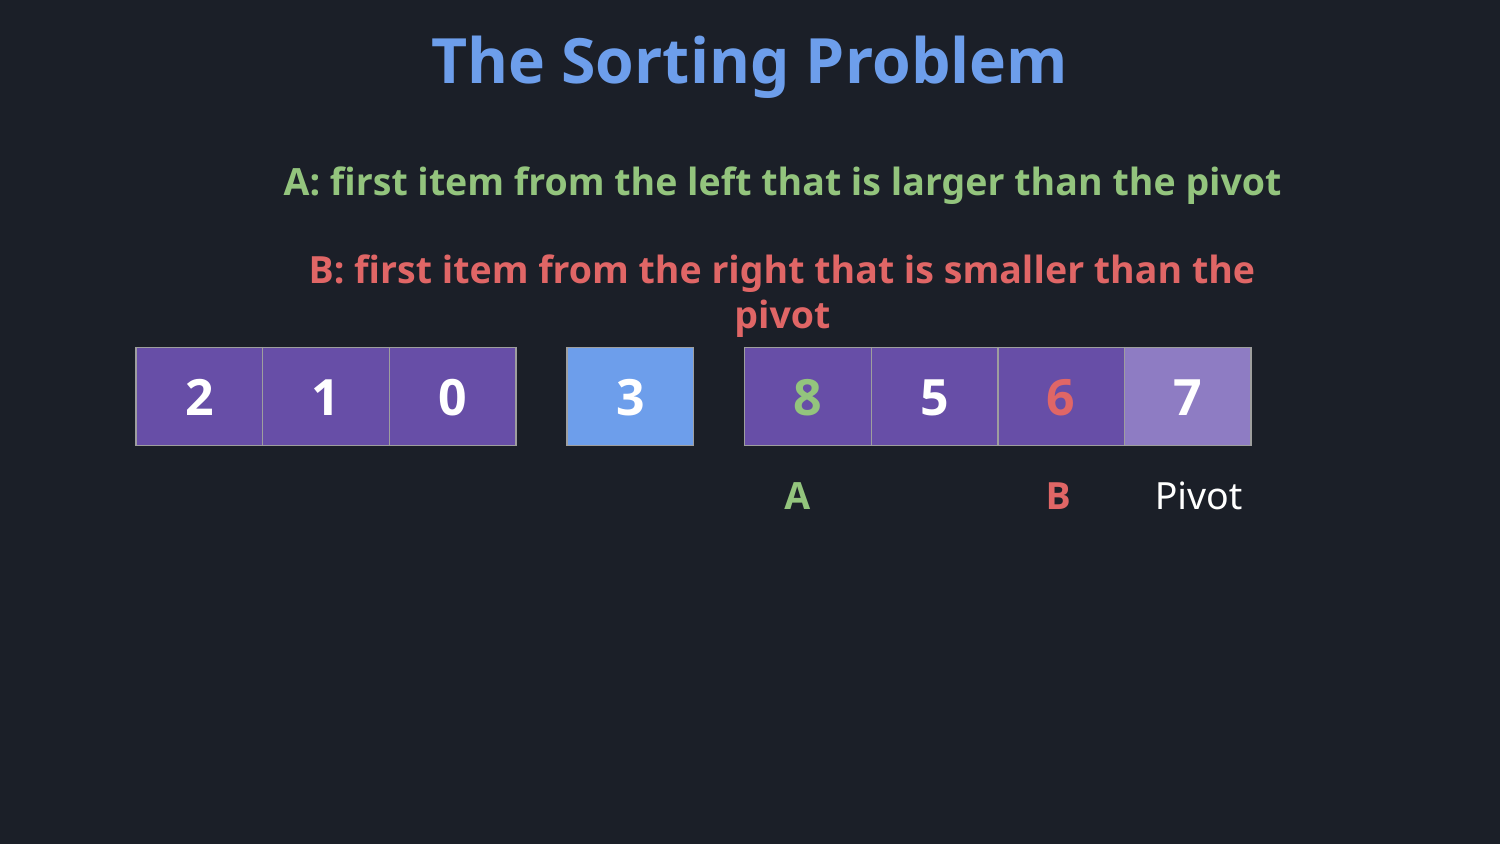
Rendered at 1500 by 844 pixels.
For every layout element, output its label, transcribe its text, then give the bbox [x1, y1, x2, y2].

table_header 0 [390, 348, 515, 445]
table_header 6 [999, 348, 1124, 445]
table_header 3 [568, 348, 693, 445]
text_box A: first item from the left that is larger than the pivot [261, 143, 1305, 219]
table_header 8 [745, 348, 871, 445]
text_box B [1017, 457, 1109, 533]
text_box B: first item from the right that is smaller than the pivot [260, 231, 1304, 308]
table_header 1 [263, 348, 389, 445]
text_box Pivot [1109, 457, 1380, 533]
table_header 7 [1125, 348, 1250, 445]
table_header 2 [137, 348, 262, 445]
text_box The Sorting Problem [195, 5, 1305, 127]
text_box A [762, 457, 853, 533]
table_header 5 [872, 348, 997, 445]
